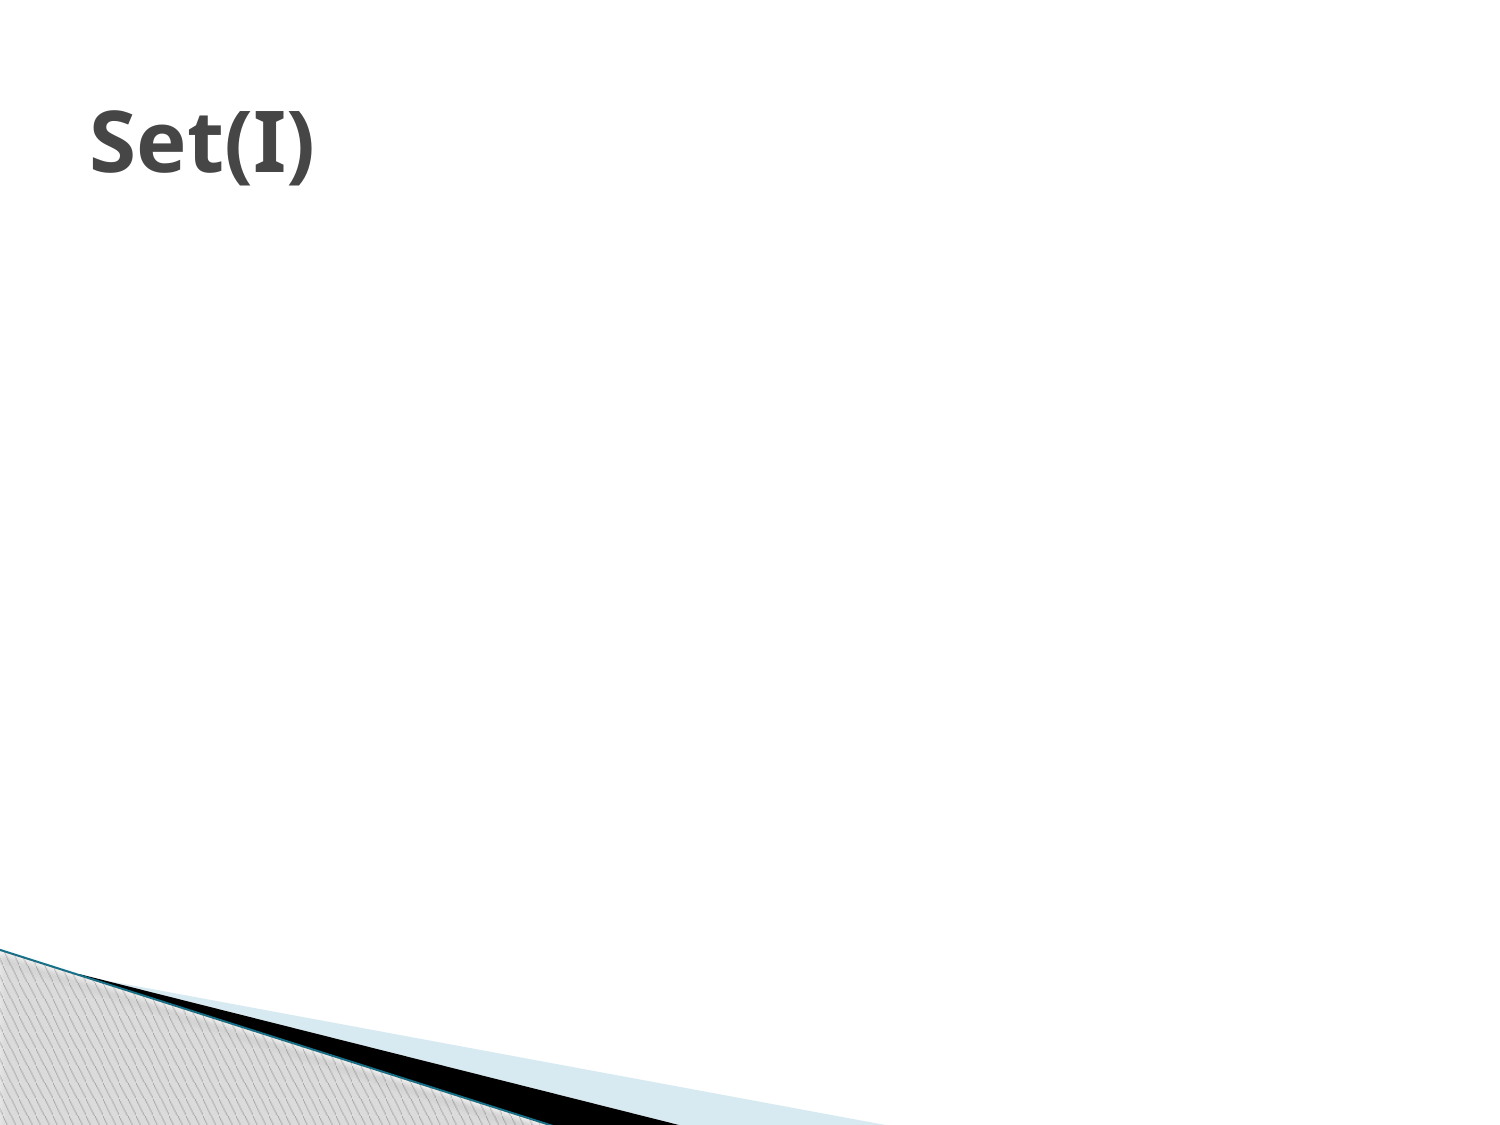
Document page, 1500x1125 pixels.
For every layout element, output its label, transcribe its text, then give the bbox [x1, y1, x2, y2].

title Set(I) [75, 45, 1425, 233]
